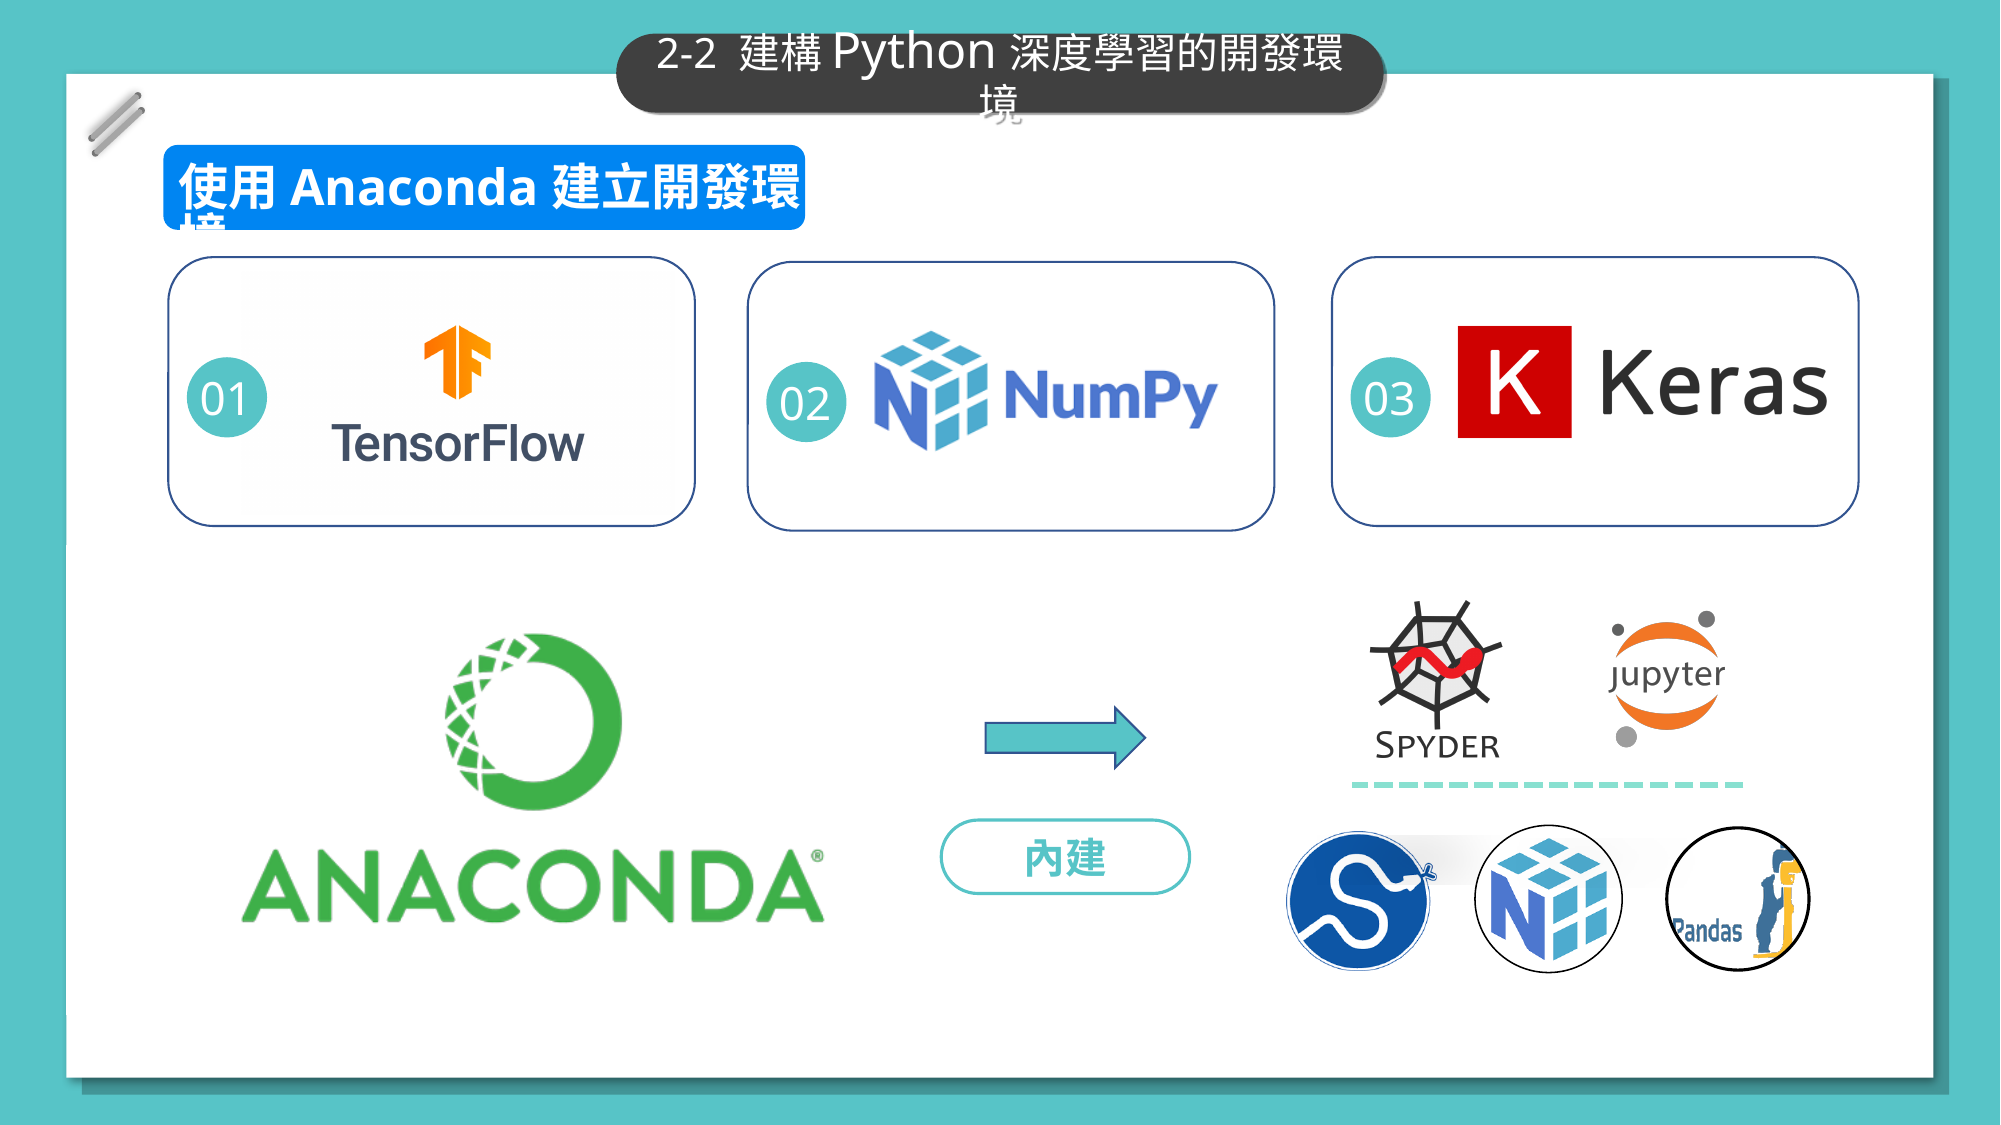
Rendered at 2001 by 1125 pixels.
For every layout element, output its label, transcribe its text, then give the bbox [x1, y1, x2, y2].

text_box 內建 [1004, 819, 1191, 895]
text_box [1327, 257, 1859, 526]
text_box [81, 77, 1950, 1096]
text_box [1004, 705, 1147, 771]
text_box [88, 92, 142, 142]
text_box [65, 73, 1934, 1079]
text_box 2-2 建構Python深度學習的開發環境 [615, 32, 1385, 114]
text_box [91, 107, 146, 157]
picture [66, 545, 1004, 1015]
text_box [162, 143, 806, 221]
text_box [163, 257, 695, 526]
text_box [742, 261, 1275, 531]
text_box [1286, 597, 1809, 973]
text_box 使用Anaconda建立開發環境 [163, 158, 847, 273]
